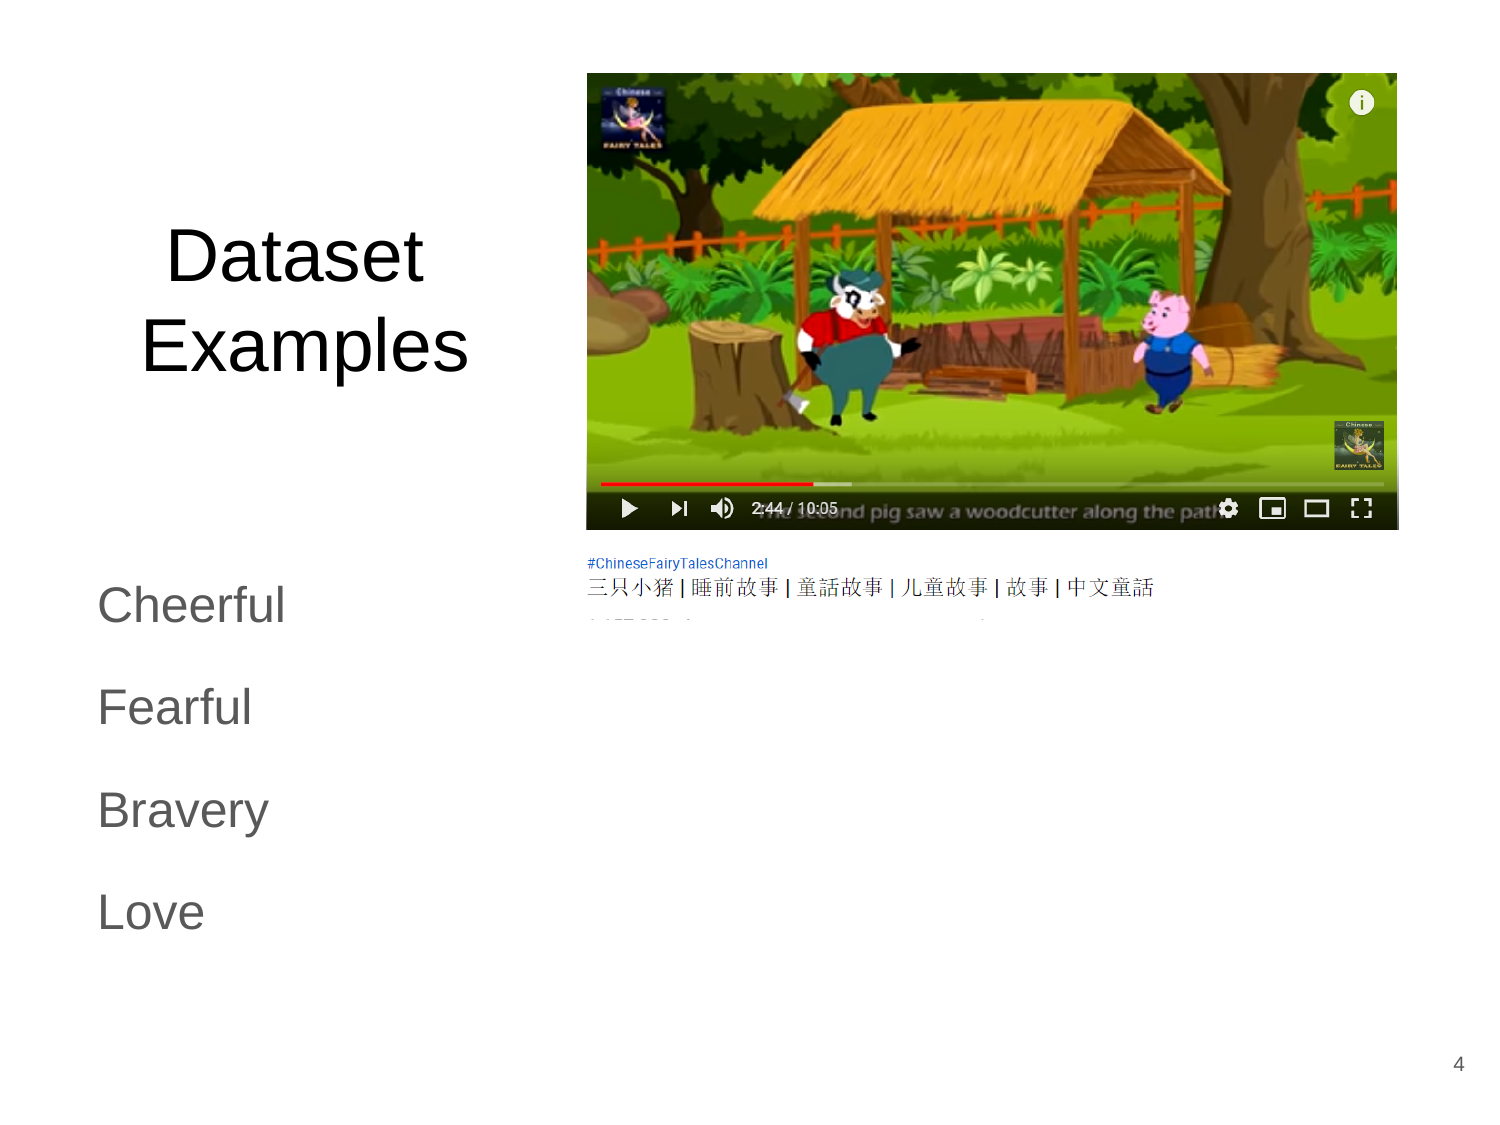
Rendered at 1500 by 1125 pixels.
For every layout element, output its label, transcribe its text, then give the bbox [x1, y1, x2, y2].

slide_number ‹#› [1389, 1019, 1480, 1106]
text_box Dataset Examples [0, 191, 554, 445]
picture [559, 56, 1415, 620]
list Cheerful Fearful Bravery Love [82, 548, 1480, 1125]
